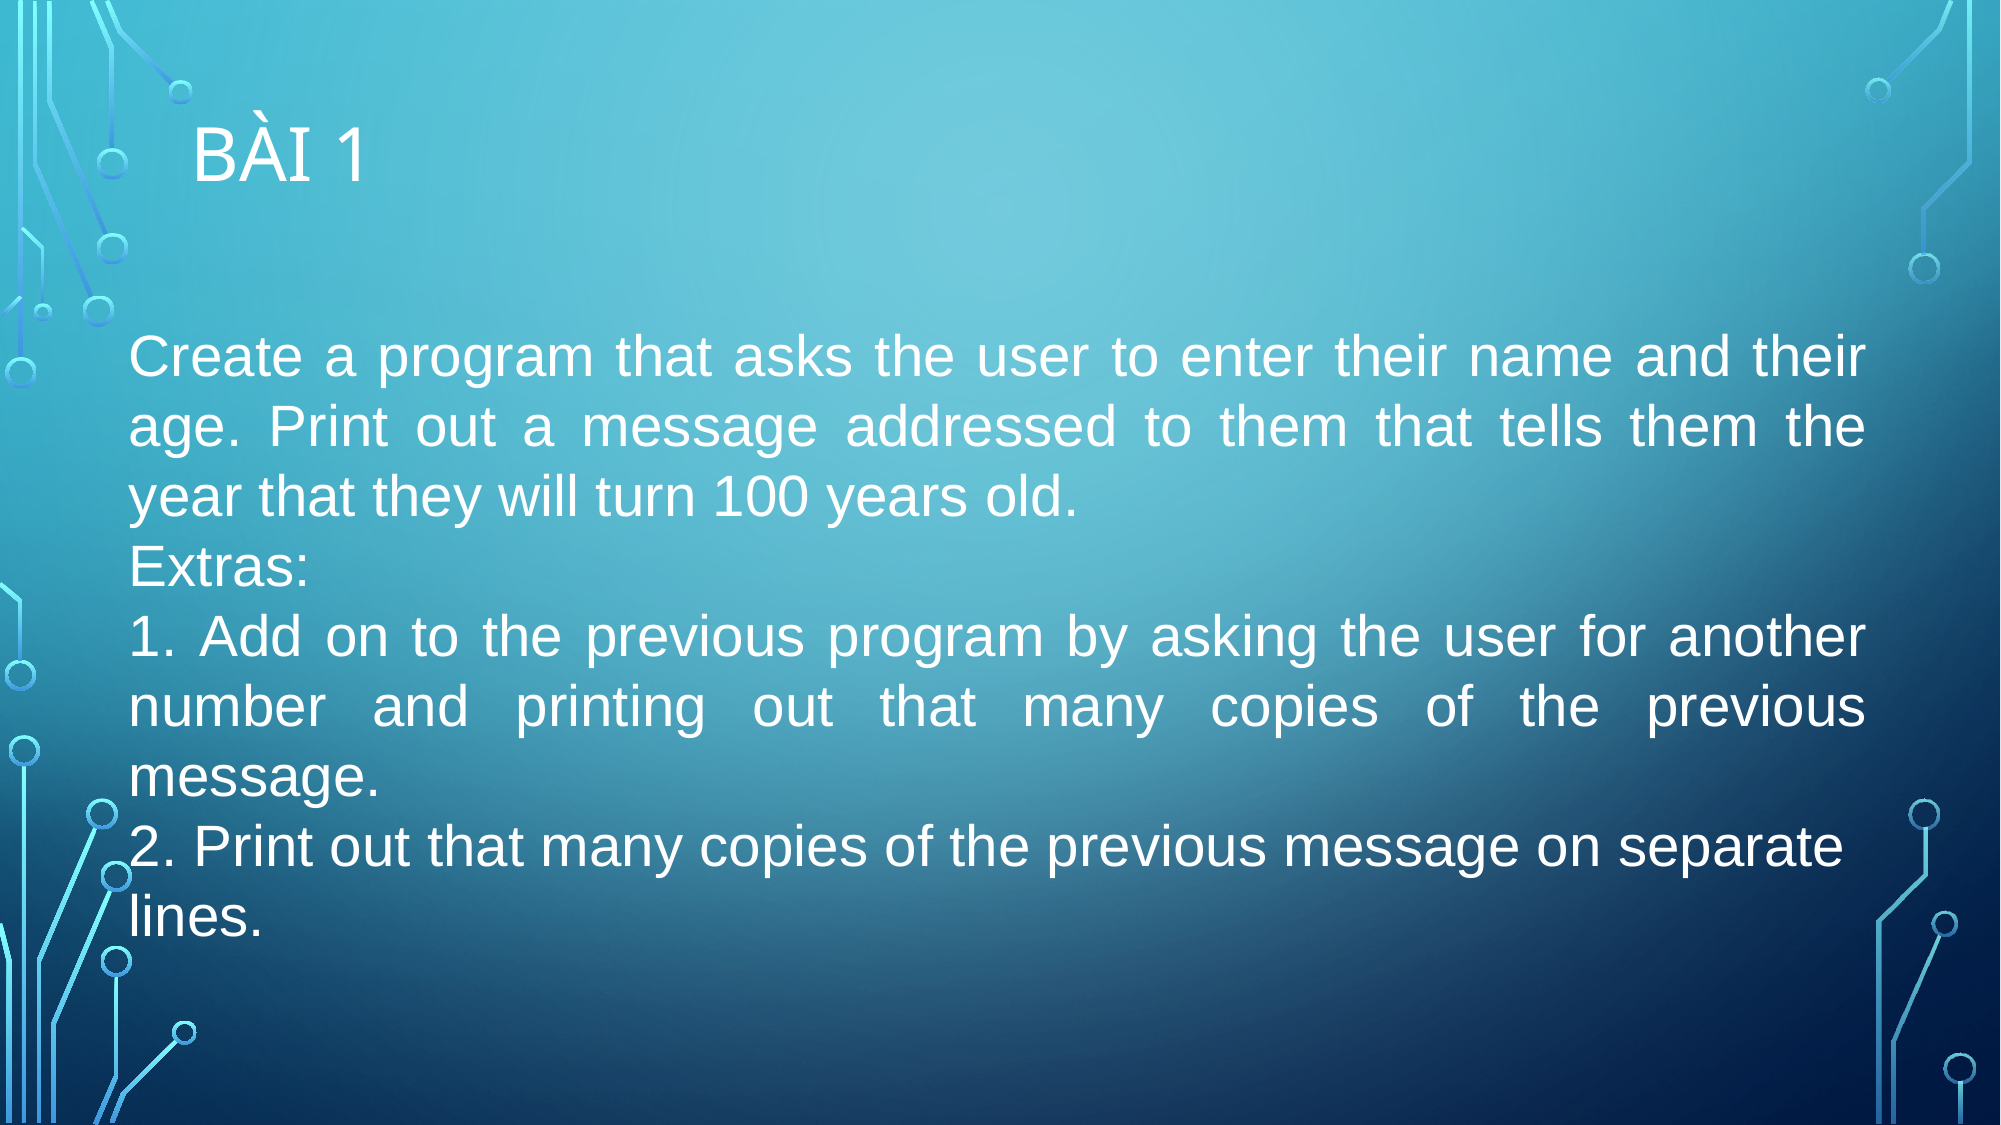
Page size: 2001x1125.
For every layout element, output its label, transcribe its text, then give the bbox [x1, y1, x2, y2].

title Bài 1 [175, 35, 1801, 279]
list Create a program that asks the user to enter their name and their age. Print out a message addressed to them that tells them the year that they will turn 100 years old. Extras: Add on to the previous program by asking the user for another number and printing out that many copies of the previous message. Print out that many copies of the previous message on separate lines. [113, 306, 1885, 960]
